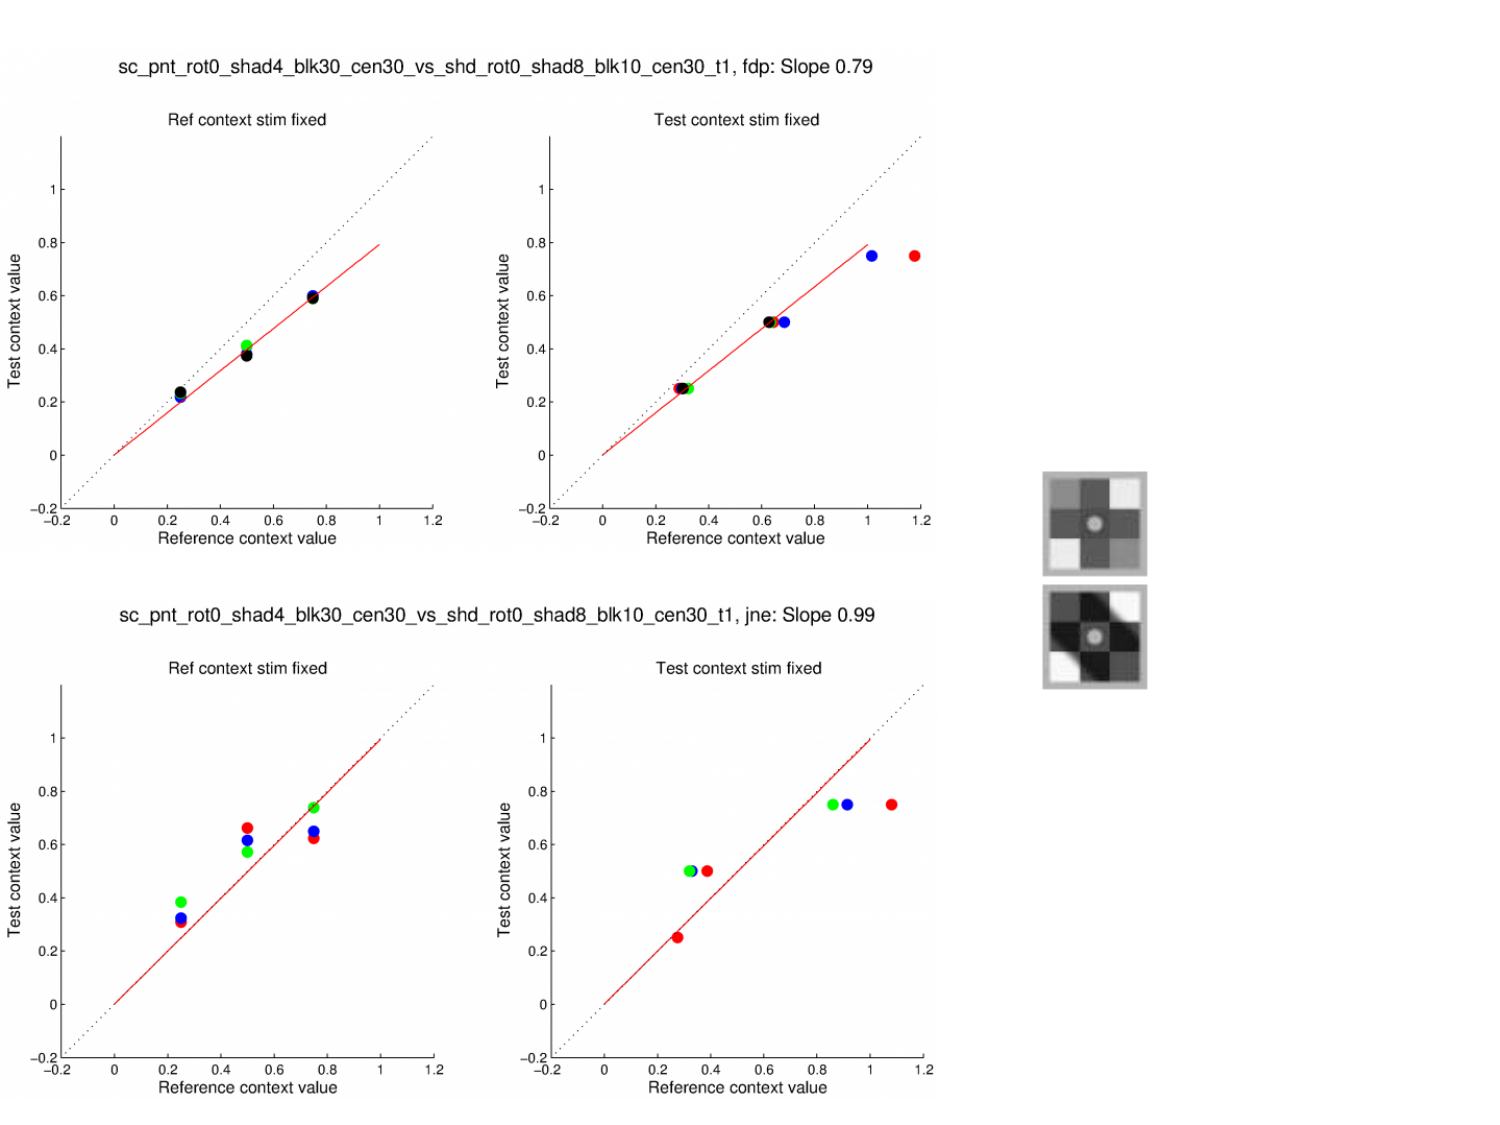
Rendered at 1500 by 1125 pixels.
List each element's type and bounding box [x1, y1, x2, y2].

picture [0, 598, 938, 1100]
picture [0, 50, 938, 551]
picture [1039, 470, 1153, 694]
